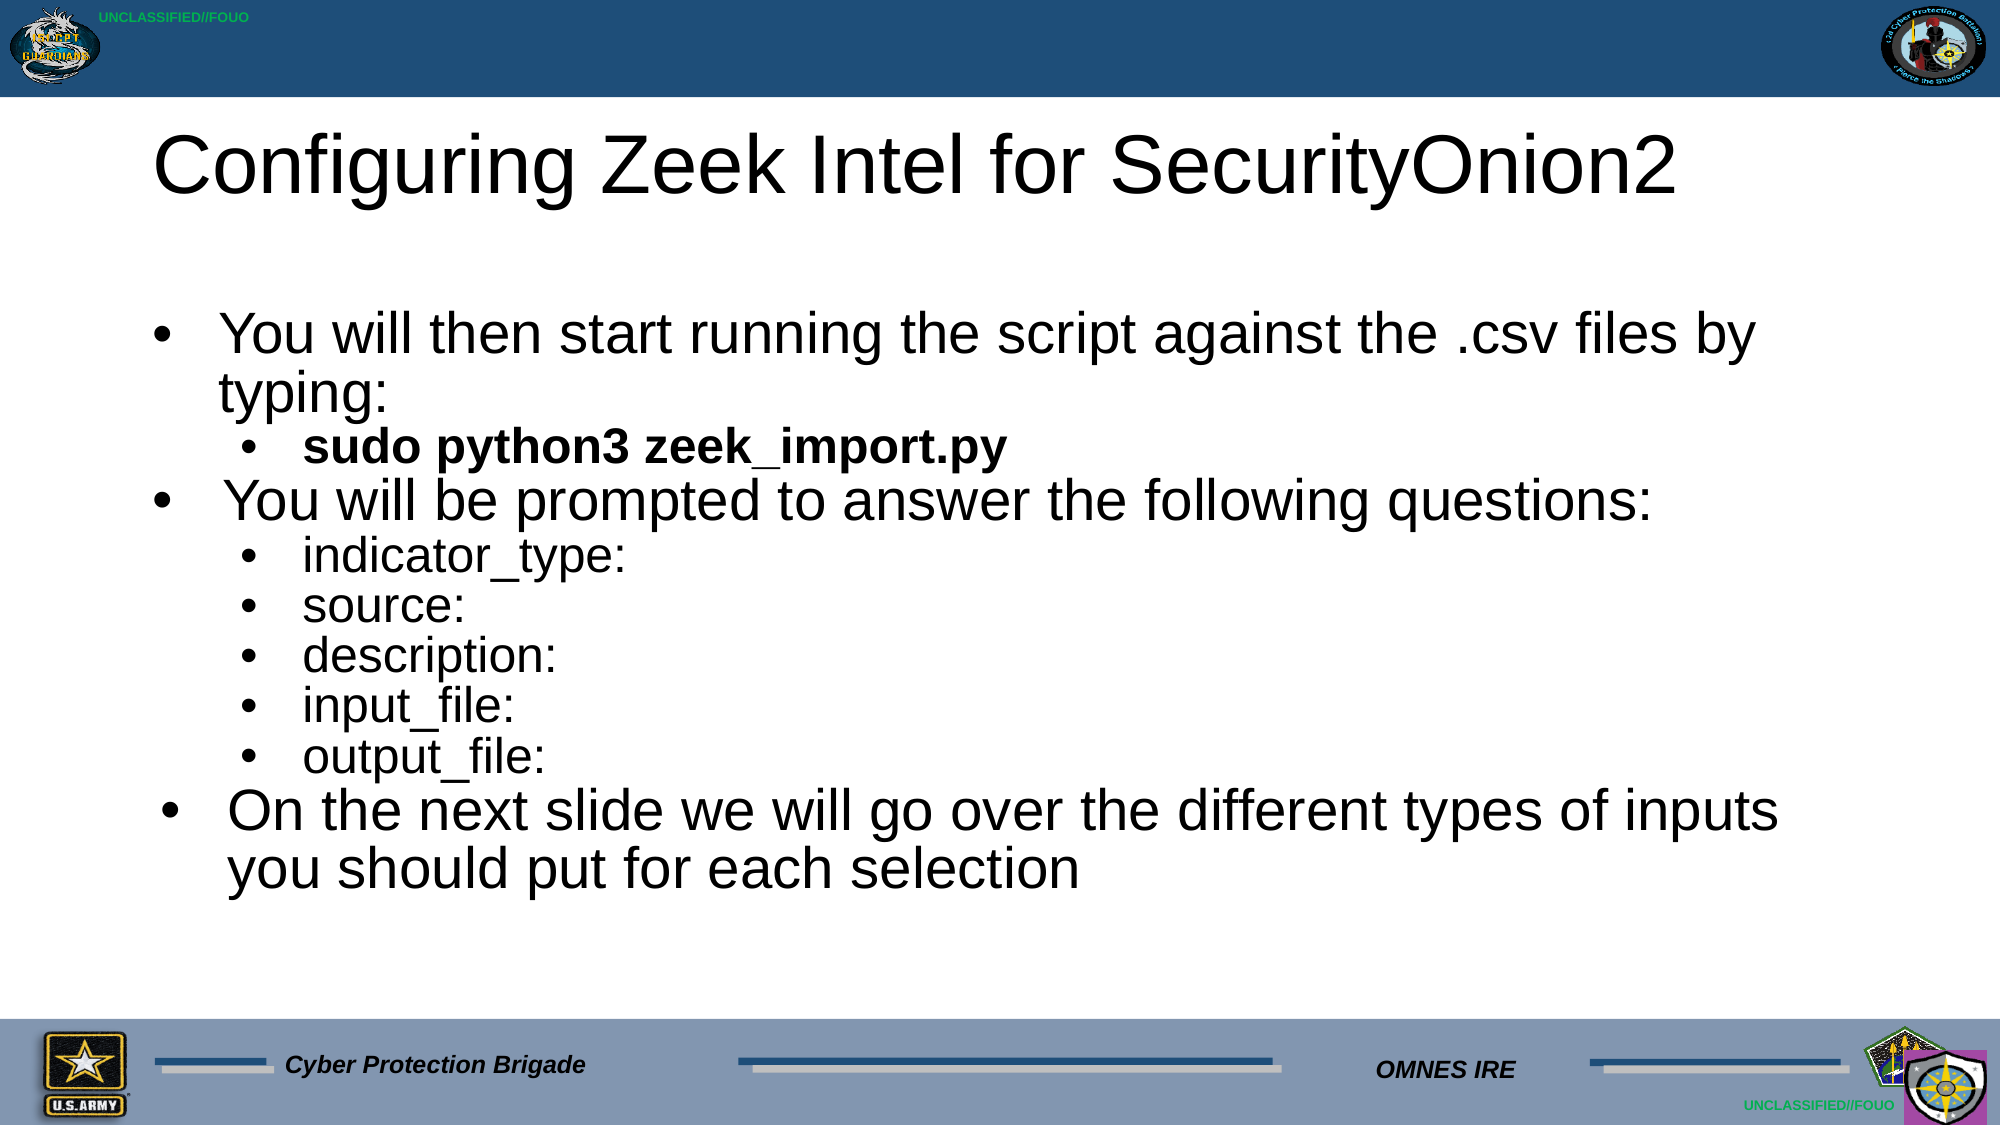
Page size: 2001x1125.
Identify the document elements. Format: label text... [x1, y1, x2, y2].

picture [10, 5, 101, 85]
list You will then start running the script against the .csv files by typing: sudo python3 zeek_import.py You will be prompted to answer the following questions: indicator_type: source: description: input_file: output_file: On the next slide we will go over the different types of inputs you should put for each selection [137, 299, 1863, 1085]
picture [31, 1023, 138, 1123]
picture [1881, 6, 1986, 86]
picture [1863, 1026, 1987, 1125]
title Configuring Zeek Intel for SecurityOnion2 [137, 59, 1863, 278]
